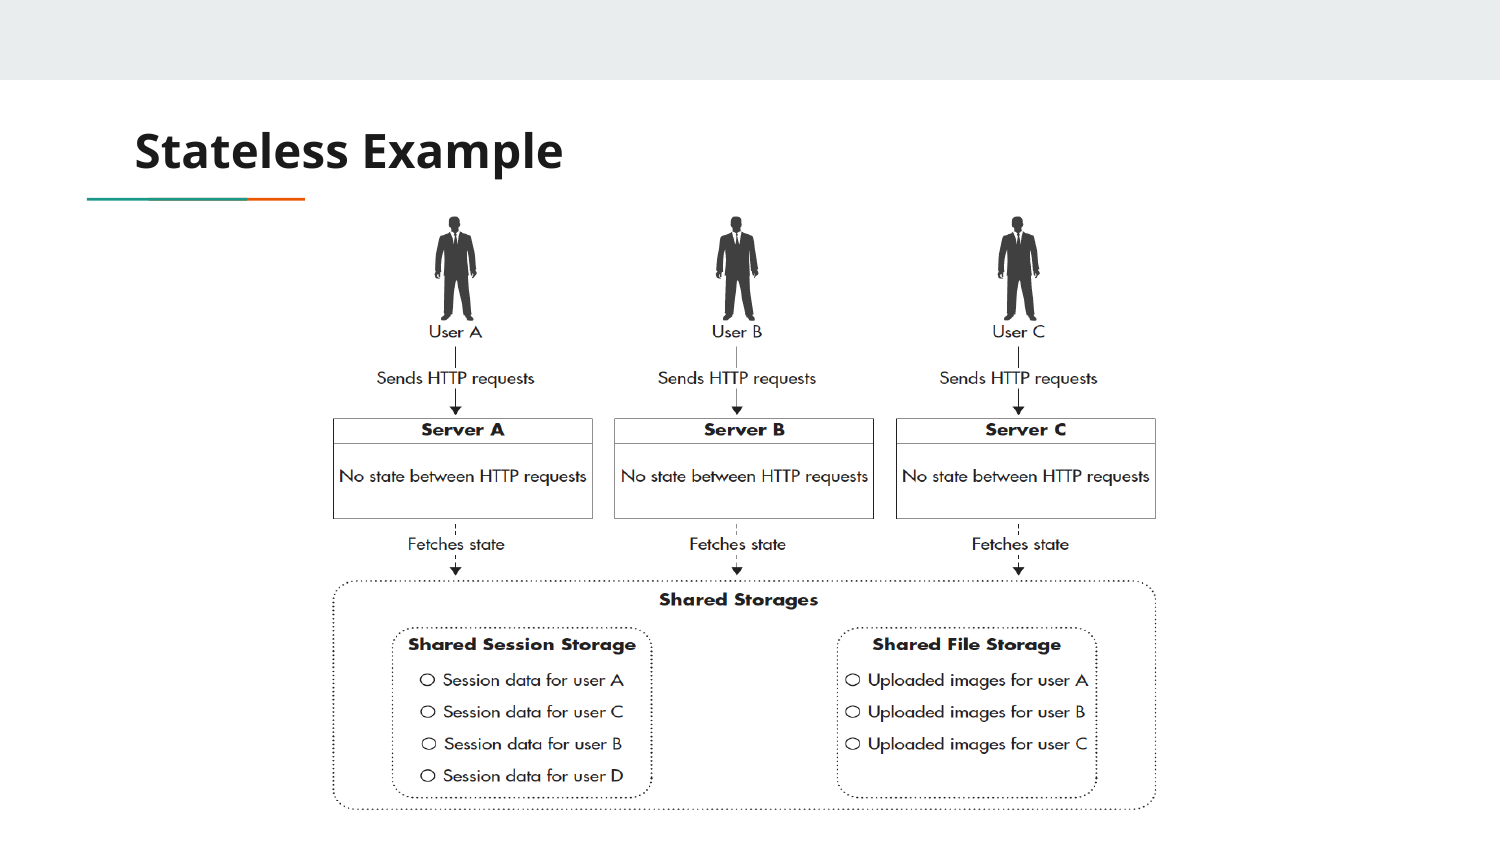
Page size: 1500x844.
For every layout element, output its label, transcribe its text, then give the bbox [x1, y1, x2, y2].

picture [305, 193, 1195, 820]
title Stateless Example [119, 105, 1381, 194]
